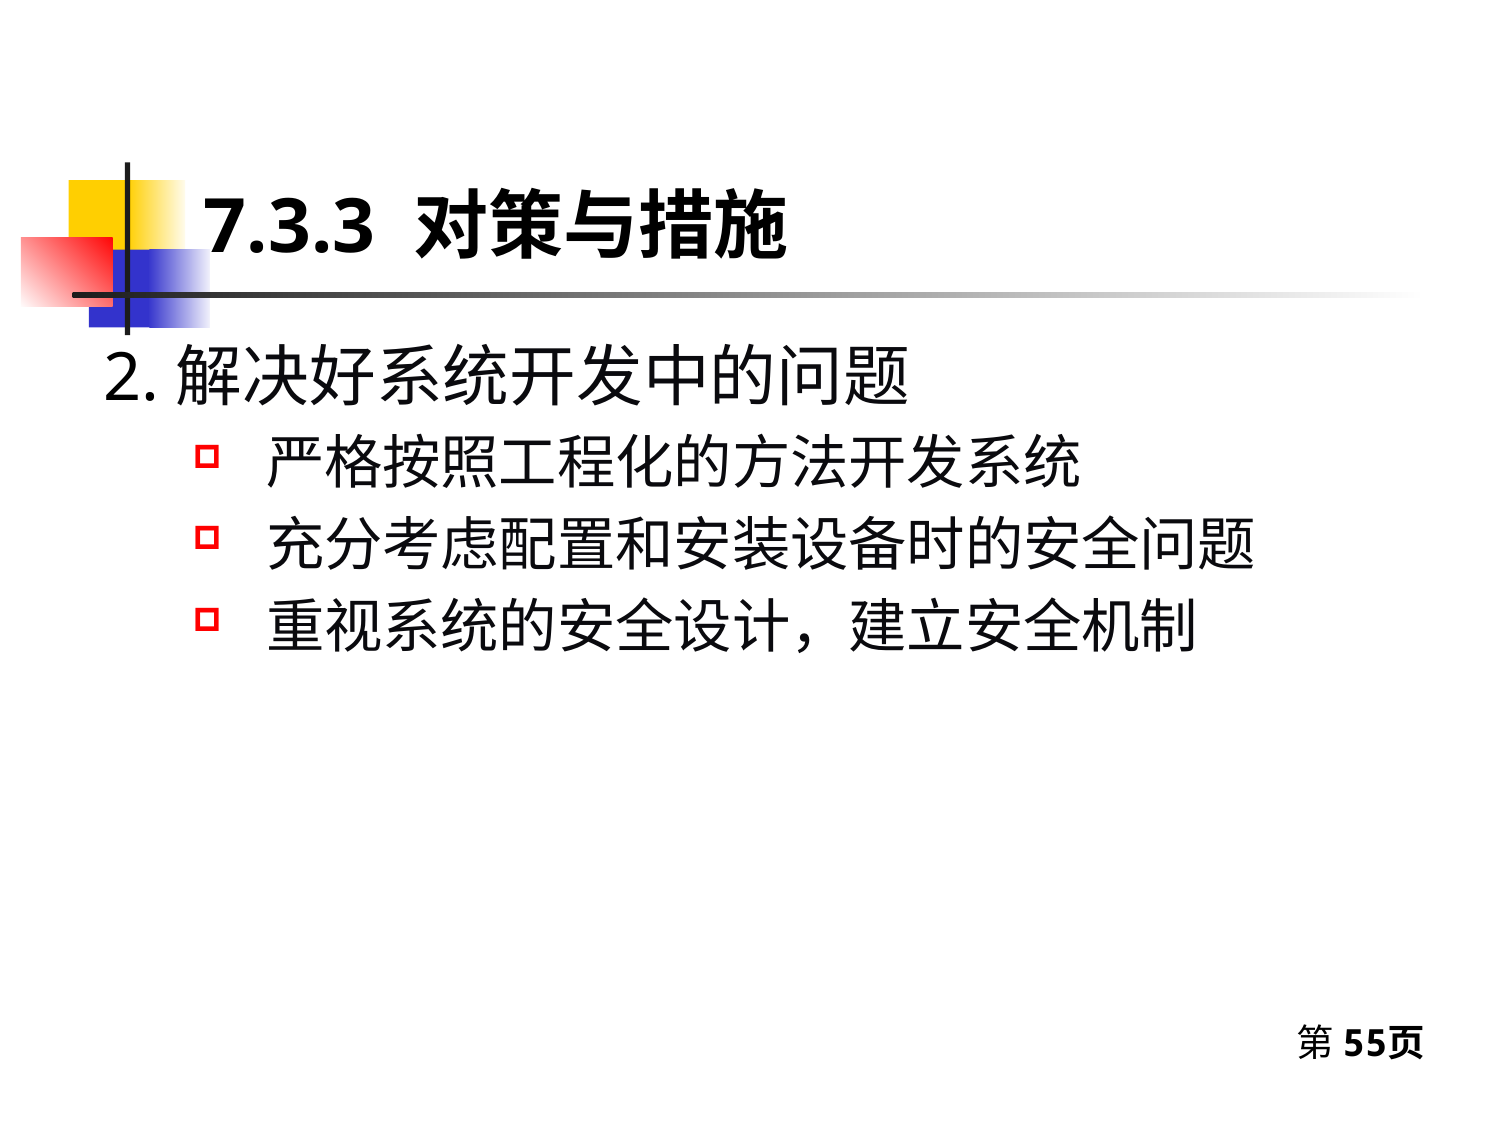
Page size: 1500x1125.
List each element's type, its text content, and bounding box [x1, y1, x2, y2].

title 7.3.3 对策与措施 [188, 34, 1468, 276]
list 2.解决好系统开发中的问题 严格按照工程化的方法开发系统 充分考虑配置和安装设备时的安全问题 重视系统的安全设计，建立安全机制 [88, 326, 1364, 1002]
